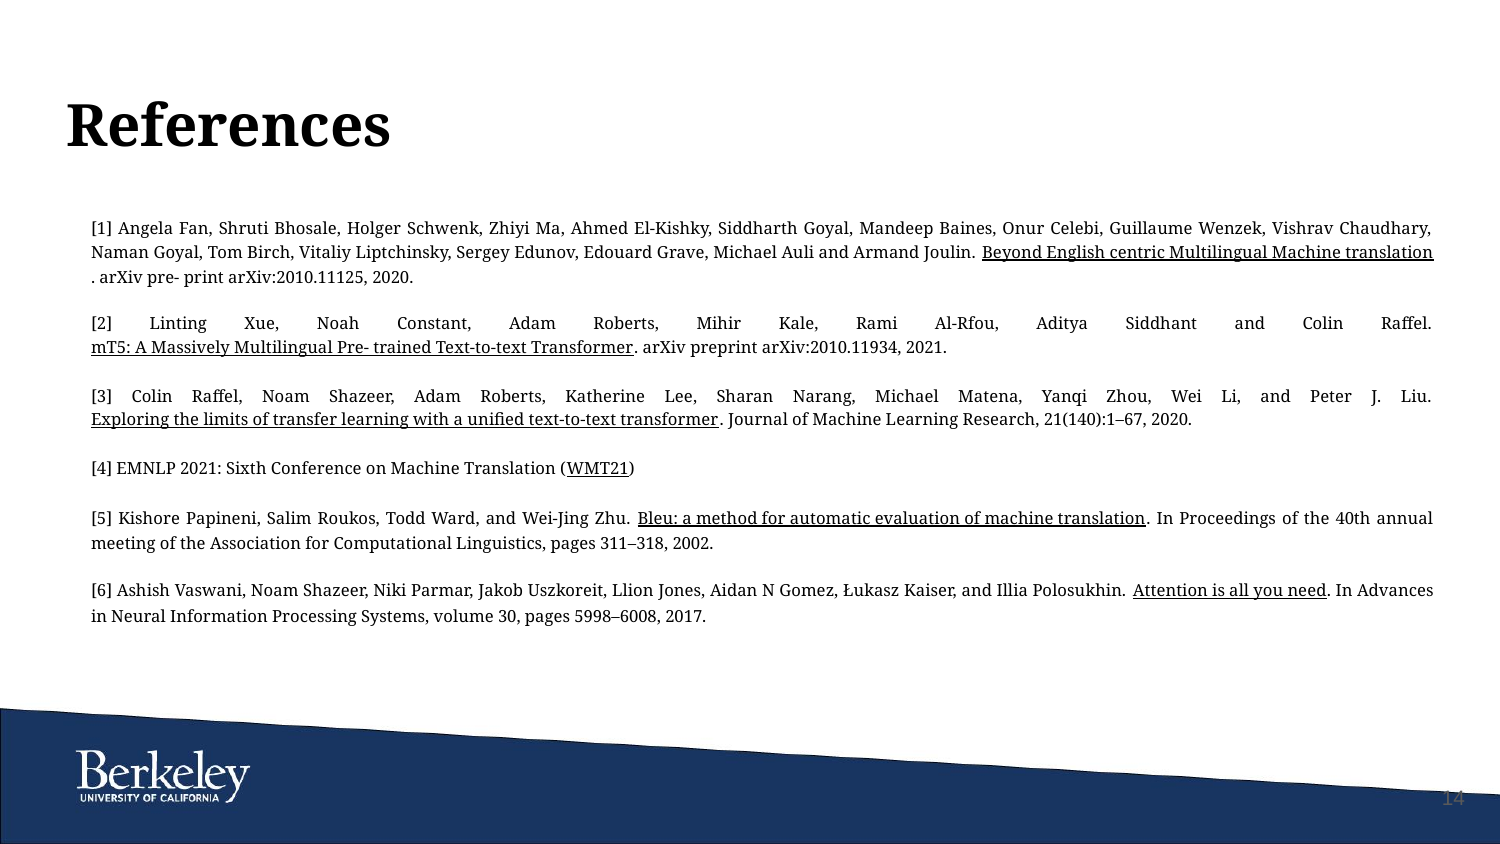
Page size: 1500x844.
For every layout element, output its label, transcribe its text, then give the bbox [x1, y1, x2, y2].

text_box [1] Angela Fan, Shruti Bhosale, Holger Schwenk, Zhiyi Ma, Ahmed El-Kishky, Siddharth Goyal, Mandeep Baines, Onur Celebi, Guillaume Wenzek, Vishrav Chaudhary, Naman Goyal, Tom Birch, Vitaliy Liptchinsky, Sergey Edunov, Edouard Grave, Michael Auli and Armand Joulin. Beyond English centric Multilingual Machine translation. arXiv pre- print arXiv:2010.11125, 2020. [2] Linting Xue, Noah Constant, Adam Roberts, Mihir Kale, Rami Al-Rfou, Aditya Siddhant and Colin Raffel. mT5: A Massively Multilingual Pre- trained Text-to-text Transformer. arXiv preprint arXiv:2010.11934, 2021. [3] Colin Raffel, Noam Shazeer, Adam Roberts, Katherine Lee, Sharan Narang, Michael Matena, Yanqi Zhou, Wei Li, and Peter J. Liu. Exploring the limits of transfer learning with a unified text-to-text transformer. Journal of Machine Learning Research, 21(140):1–67, 2020. [4] EMNLP 2021: Sixth Conference on Machine Translation (WMT21) [5] Kishore Papineni, Salim Roukos, Todd Ward, and Wei-Jing Zhu. Bleu: a method for automatic evaluation of machine translation. In Proceedings of the 40th annual meeting of the Association for Computational Linguistics, pages 311–318, 2002. [6] Ashish Vaswani, Noam Shazeer, Niki Parmar, Jakob Uszkoreit, Llion Jones, Aidan N Gomez, Łukasz Kaiser, and Illia Polosukhin. Attention is all you need. In Advances in Neural Information Processing Systems, volume 30, pages 5998–6008, 2017. [76, 200, 1449, 641]
slide_number ‹#› [1389, 764, 1480, 830]
picture [0, 0, 1500, 844]
title References [51, 72, 1449, 154]
